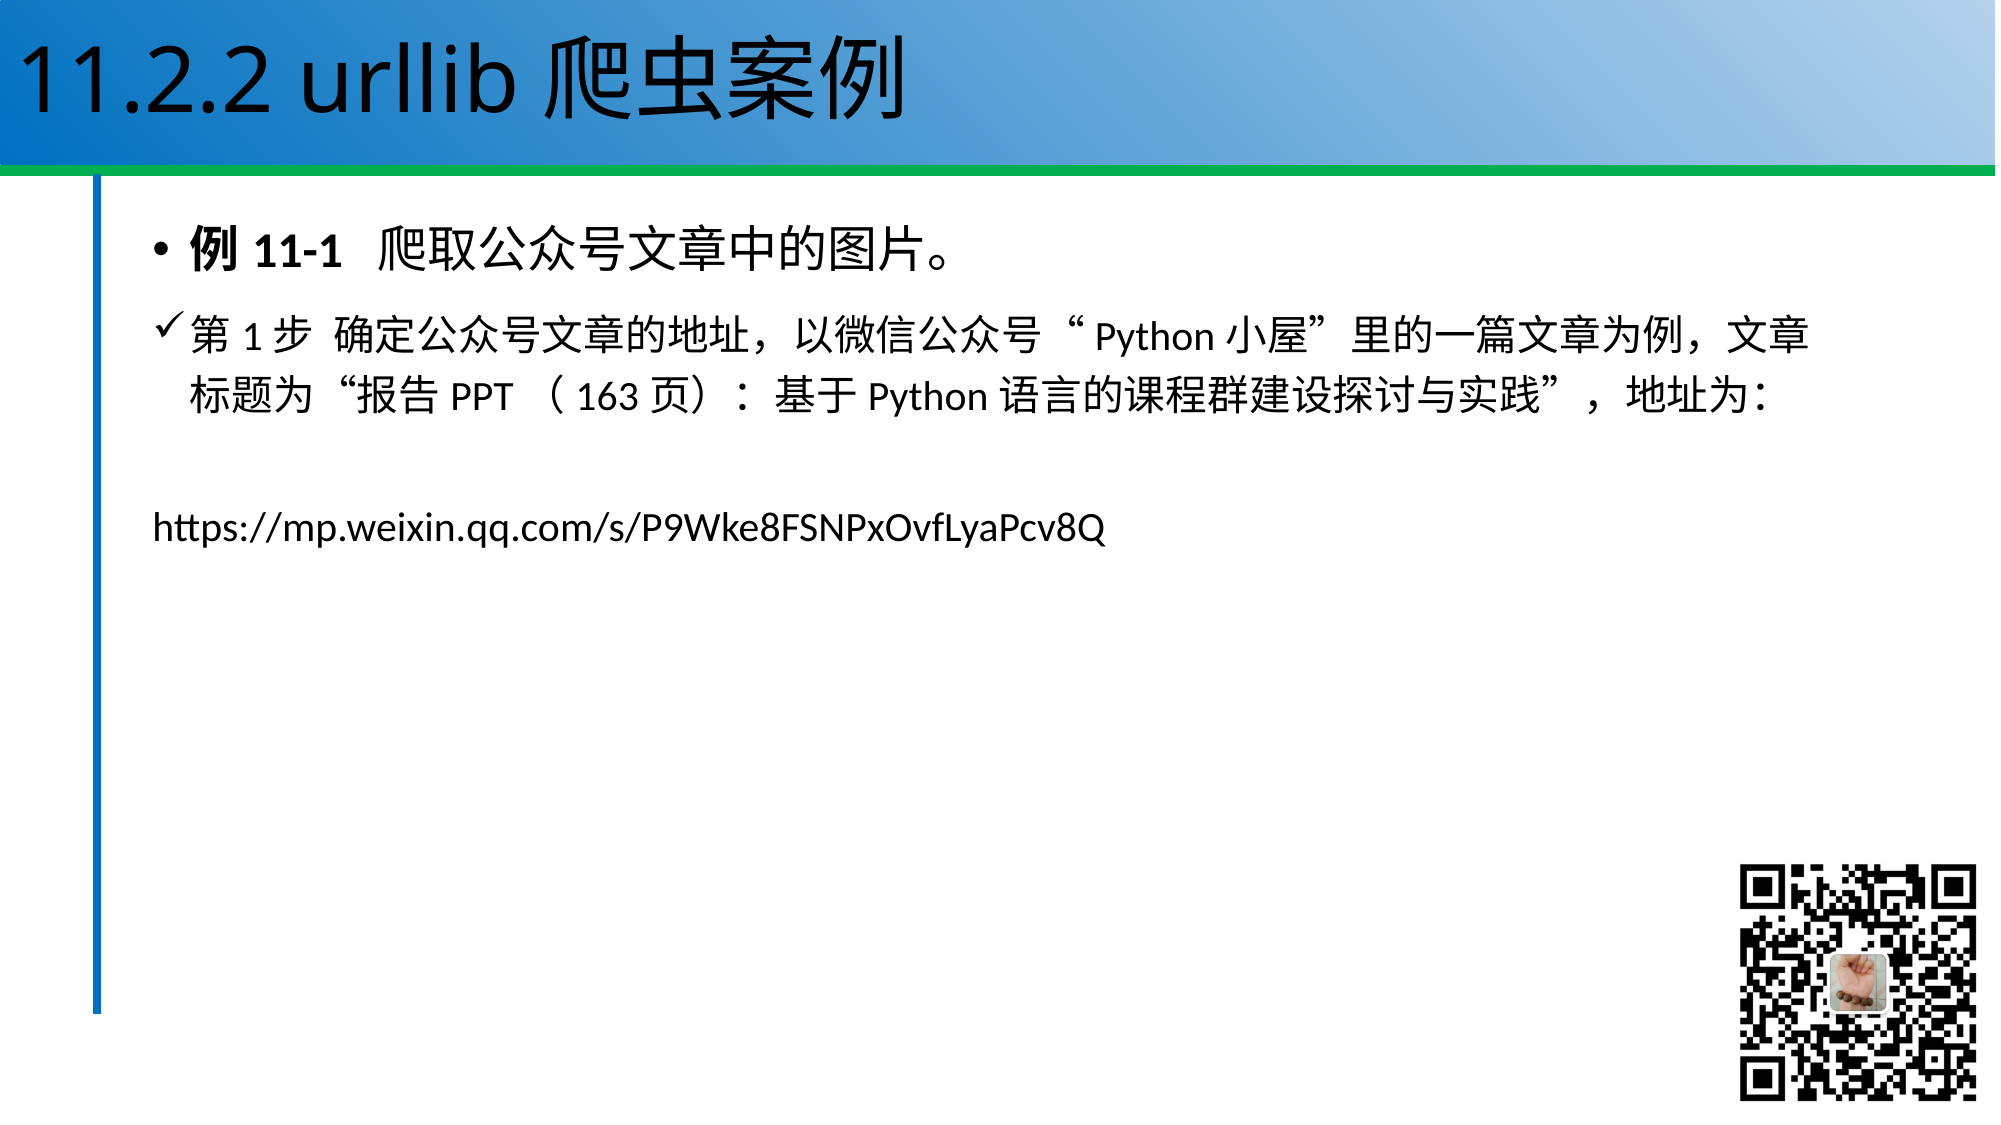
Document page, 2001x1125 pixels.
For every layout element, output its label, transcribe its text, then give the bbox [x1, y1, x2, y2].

picture [1721, 845, 1995, 1120]
list 例11-1 爬取公众号文章中的图片。 第1步 确定公众号文章的地址，以微信公众号“Python小屋”里的一篇文章为例，文章标题为“报告PPT（163页）：基于Python语言的课程群建设探讨与实践”，地址为： https://mp.weixin.qq.com/s/P9Wke8FSNPxOvfLyaPcv8Q [137, 216, 1863, 978]
slide_number [1412, 1042, 1863, 1103]
title 11.2.2 urllib爬虫案例 [0, 0, 1995, 165]
